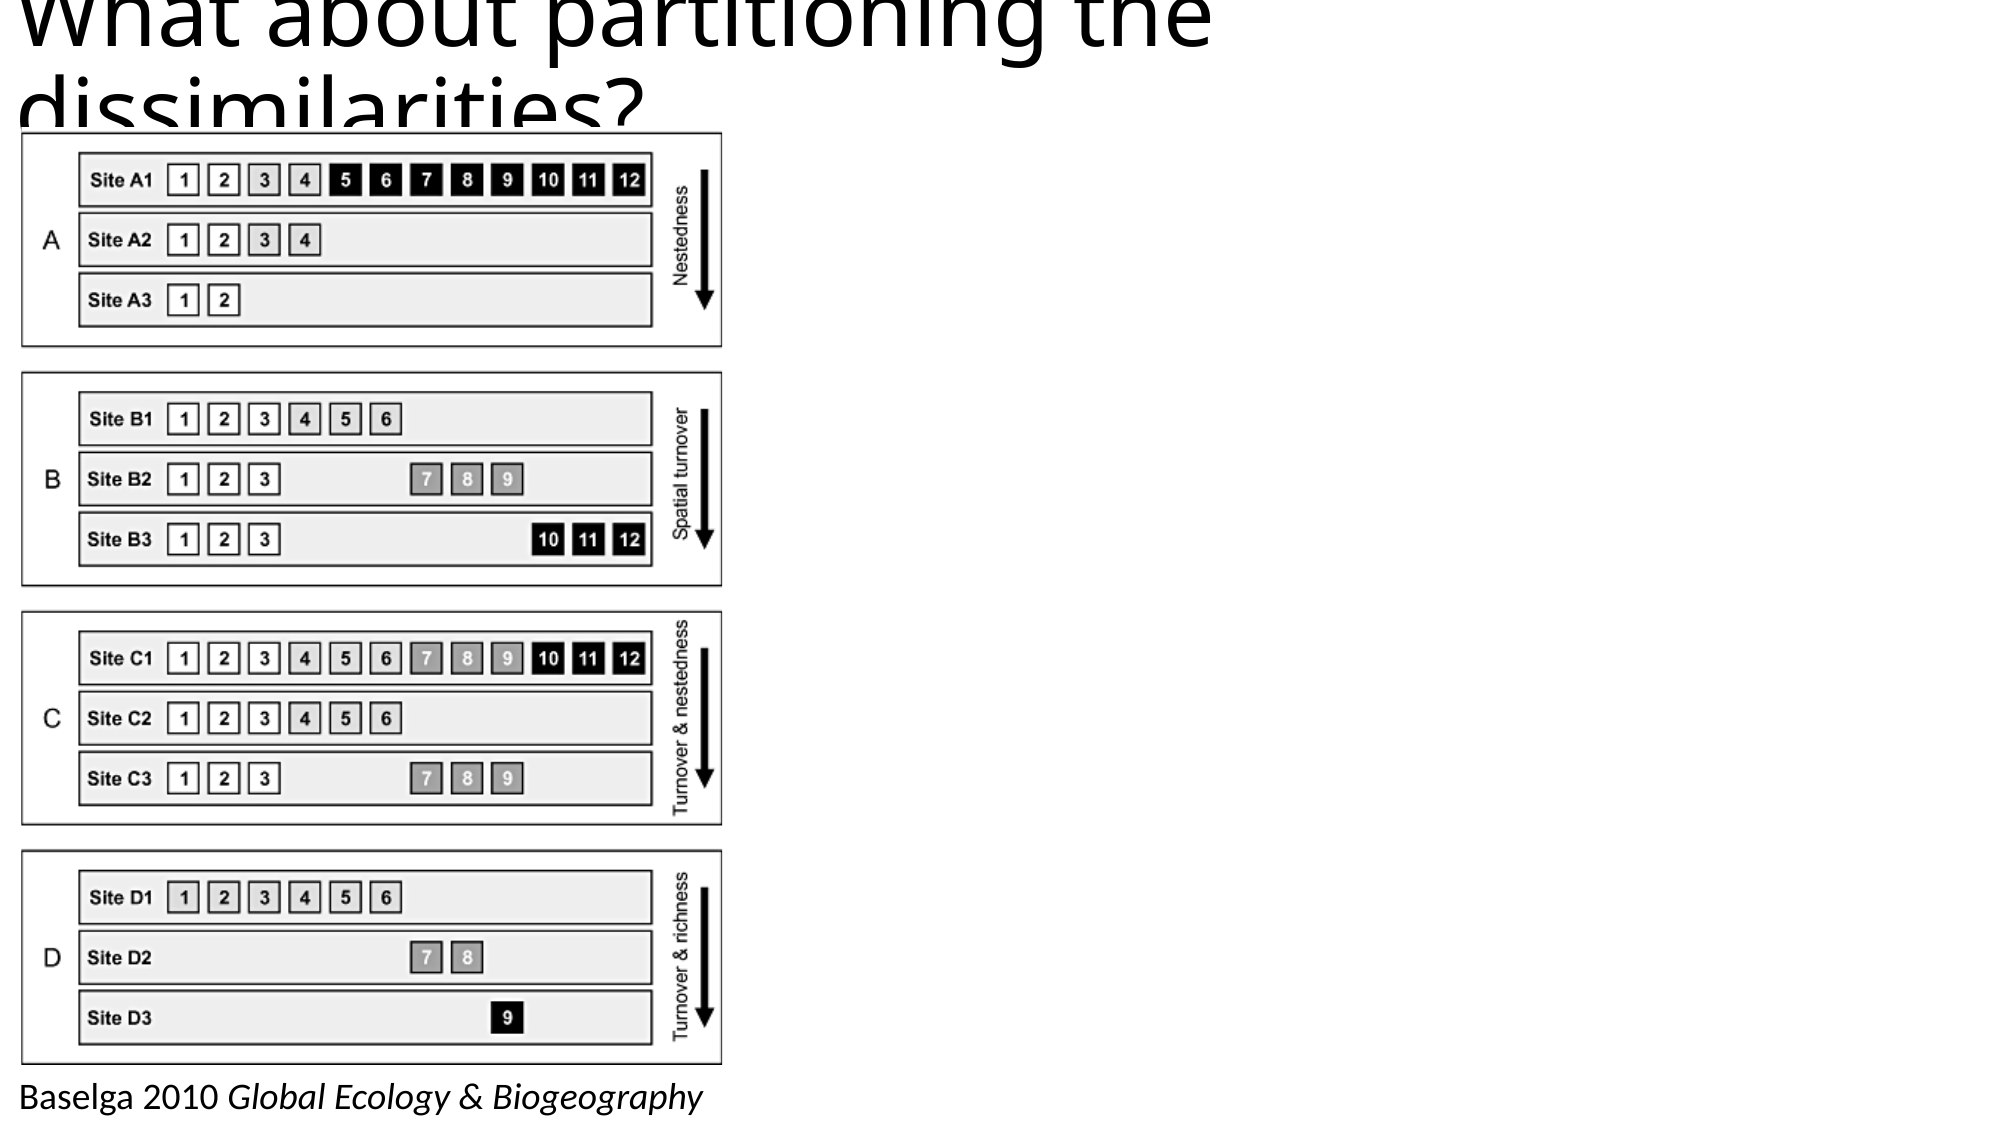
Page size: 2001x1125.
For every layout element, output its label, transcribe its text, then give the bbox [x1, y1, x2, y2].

title What about partitioning the dissimilarities? [0, 0, 1726, 175]
picture [21, 127, 723, 1065]
text_box Baselga 2010 Global Ecology & Biogeography [4, 1064, 719, 1125]
